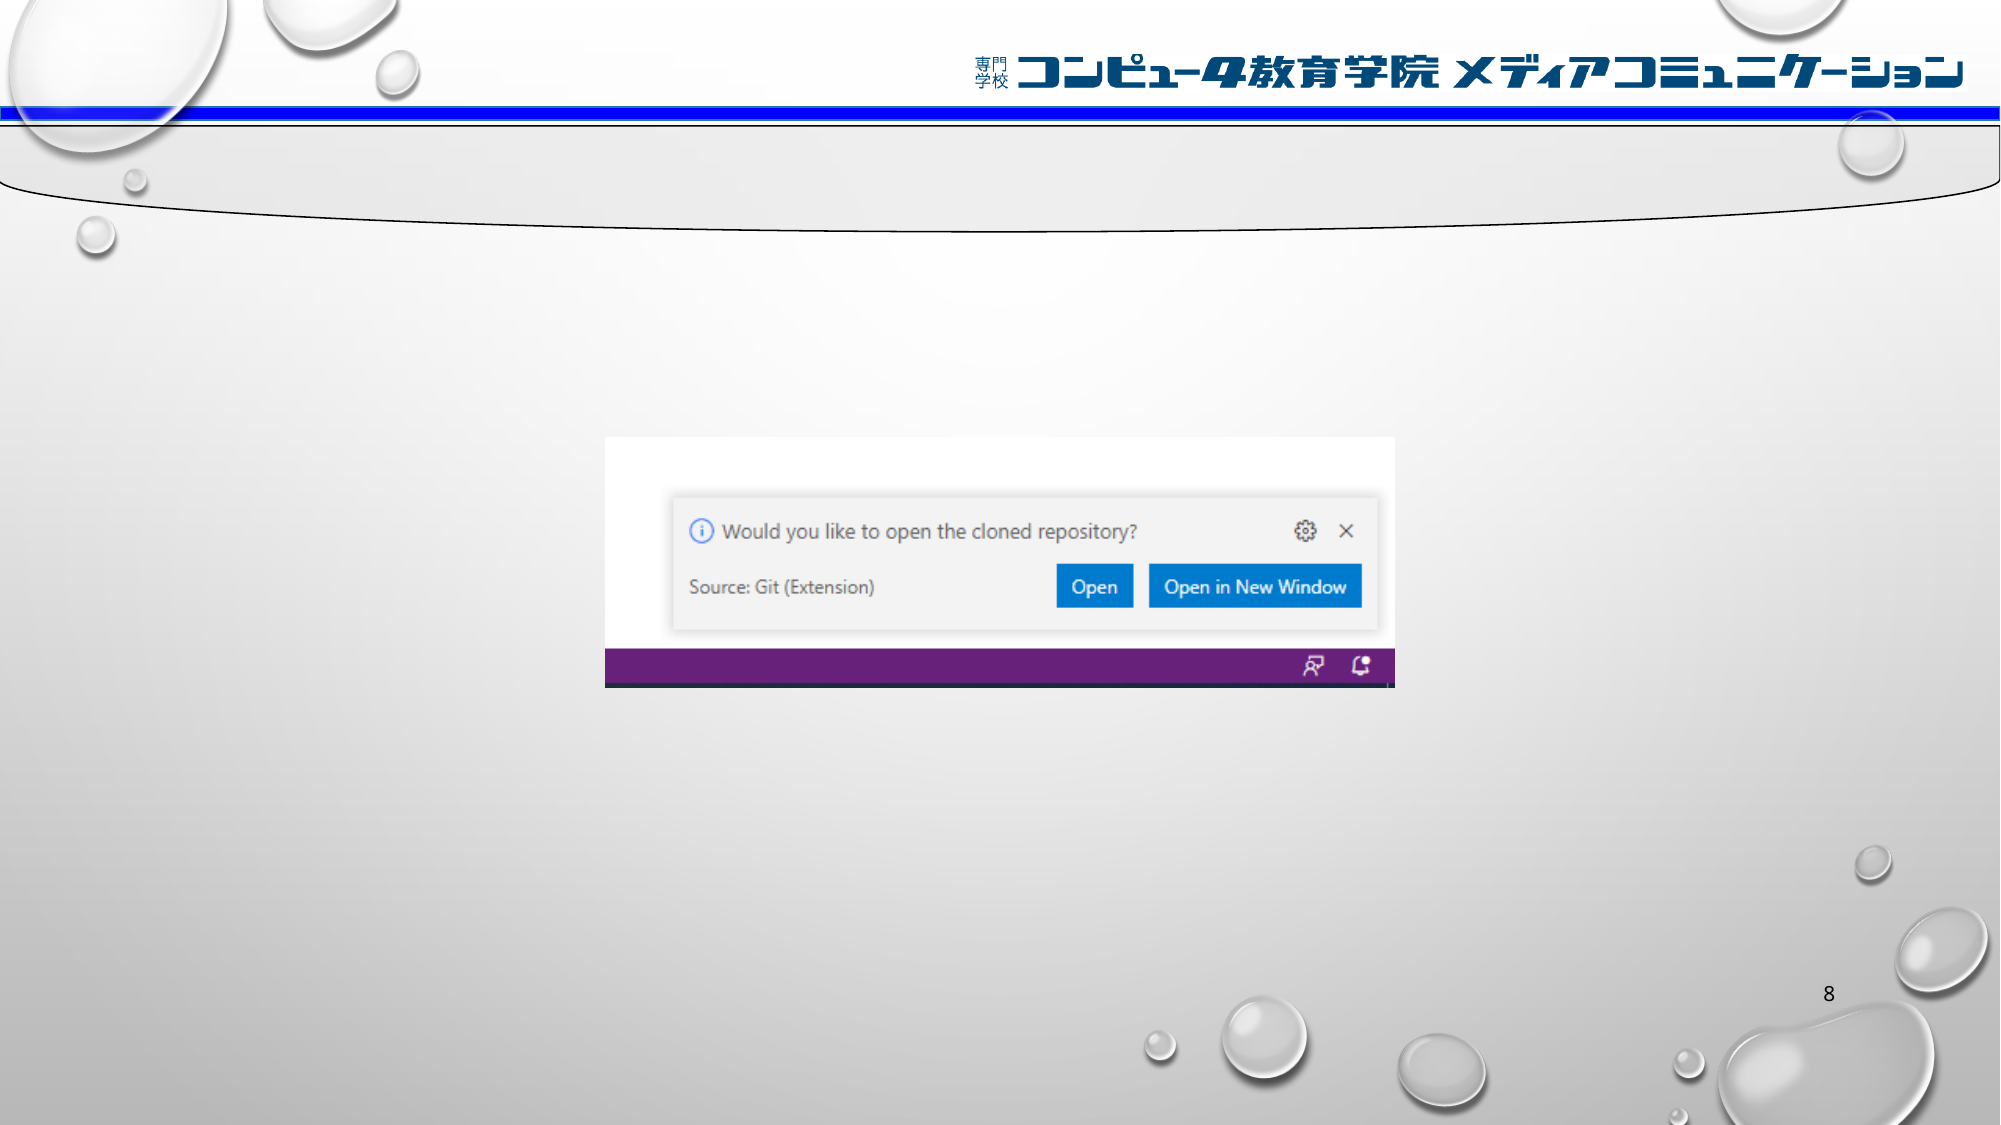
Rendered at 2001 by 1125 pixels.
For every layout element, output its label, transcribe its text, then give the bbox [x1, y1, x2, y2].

picture [0, 0, 2000, 125]
picture [0, 183, 2000, 1125]
slide_number 8 [1724, 965, 1851, 1025]
